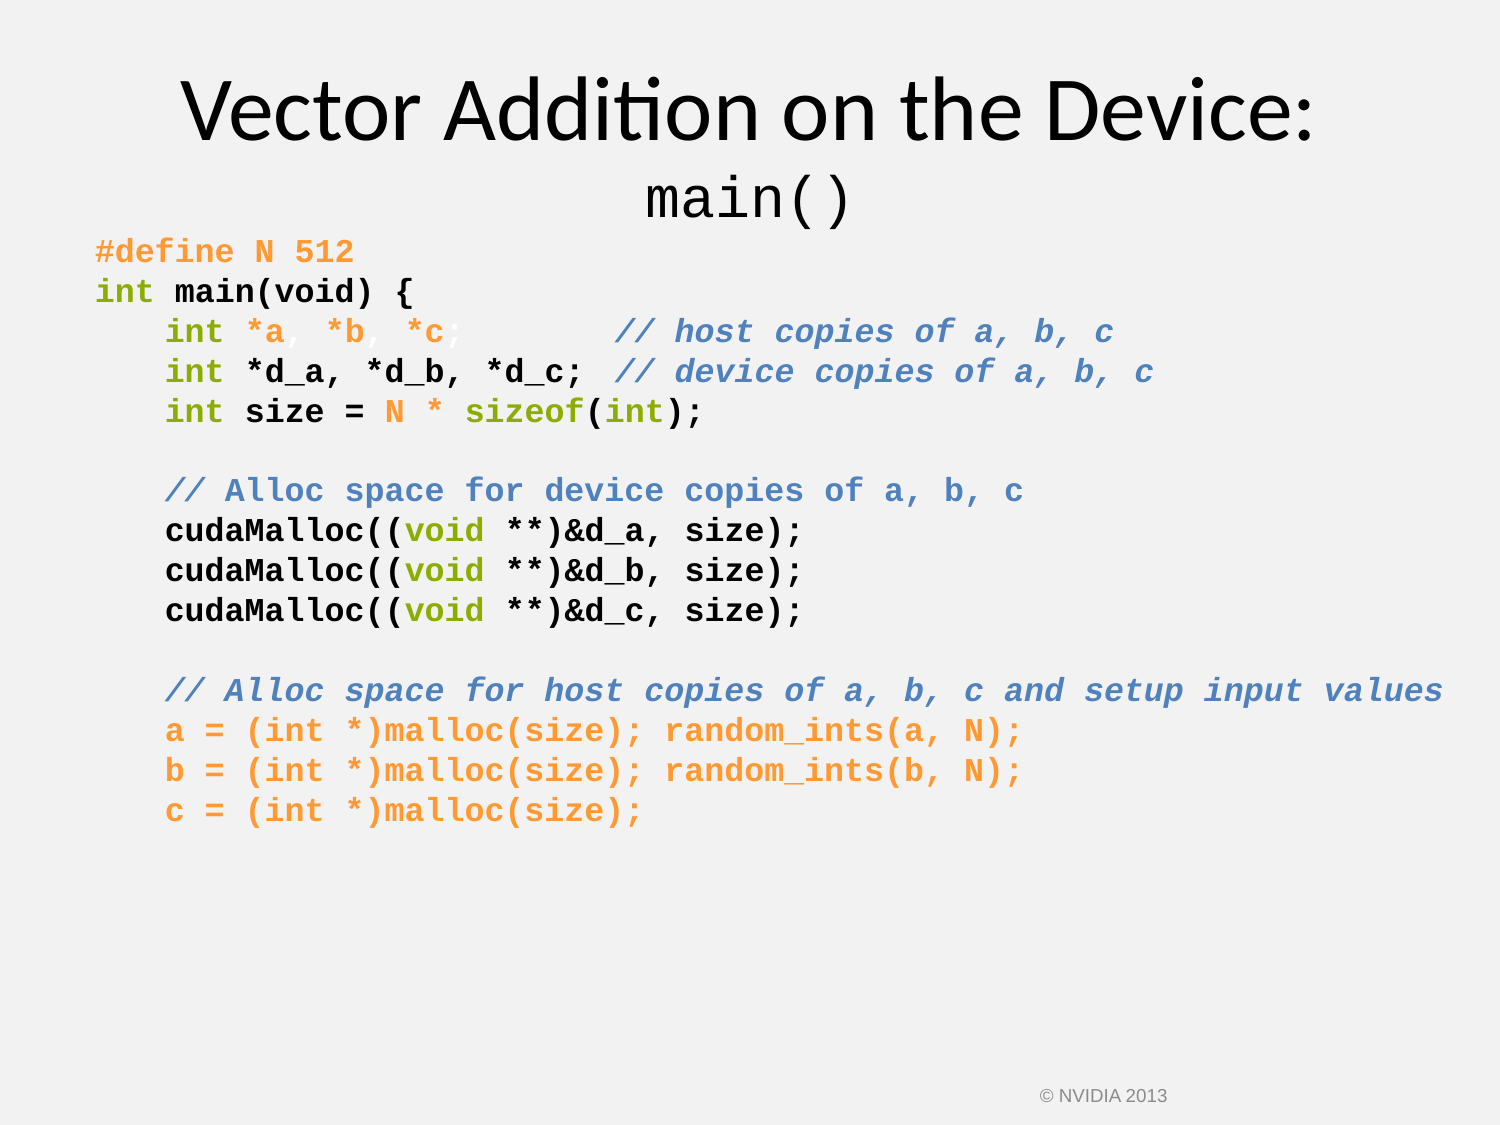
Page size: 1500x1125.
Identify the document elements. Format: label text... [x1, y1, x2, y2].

text_box © NVIDIA 2013 [1024, 1065, 1500, 1125]
text_box Vector Addition on the Device: main() [75, 45, 1425, 221]
text_box #define N 512 int main(void) { int *a, *b, *c; // host copies of a, b, c int *d_a, *d_b, *d_c; // device copies of a, b, c int size = N * sizeof(int); // Alloc space for device copies of a, b, c cudaMalloc((void **)&d_a, size); cudaMalloc((void **)&d_b, size); cudaMalloc((void **)&d_c, size); // Alloc space for host copies of a, b, c and setup input values a = (int *)malloc(size); random_ints(a, N); b = (int *)malloc(size); random_ints(b, N); c = (int *)malloc(size); [0, 221, 1500, 1066]
